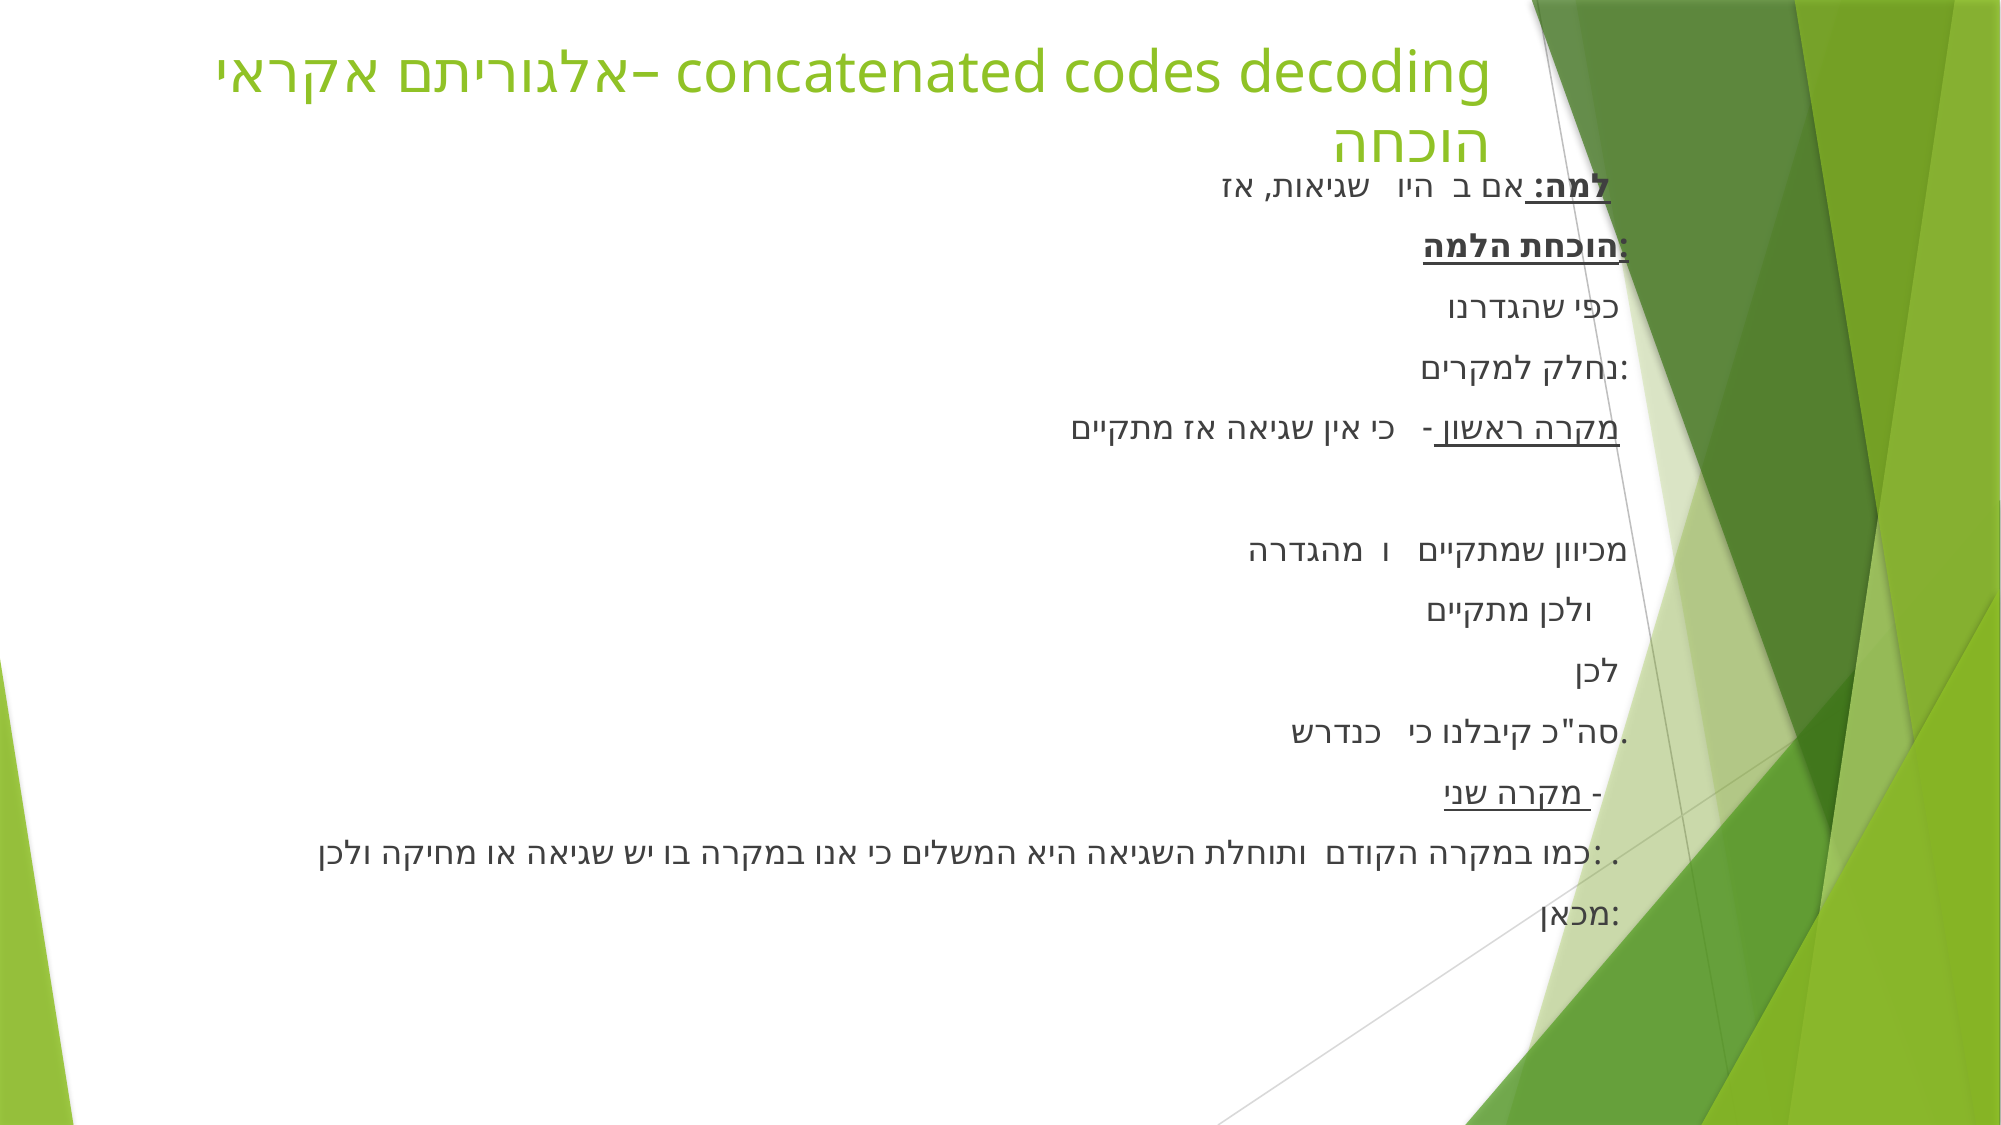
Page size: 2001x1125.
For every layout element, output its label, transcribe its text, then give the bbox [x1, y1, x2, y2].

title concatenated codes decoding –אלגוריתם אקראי הוכחה [97, 26, 1508, 244]
